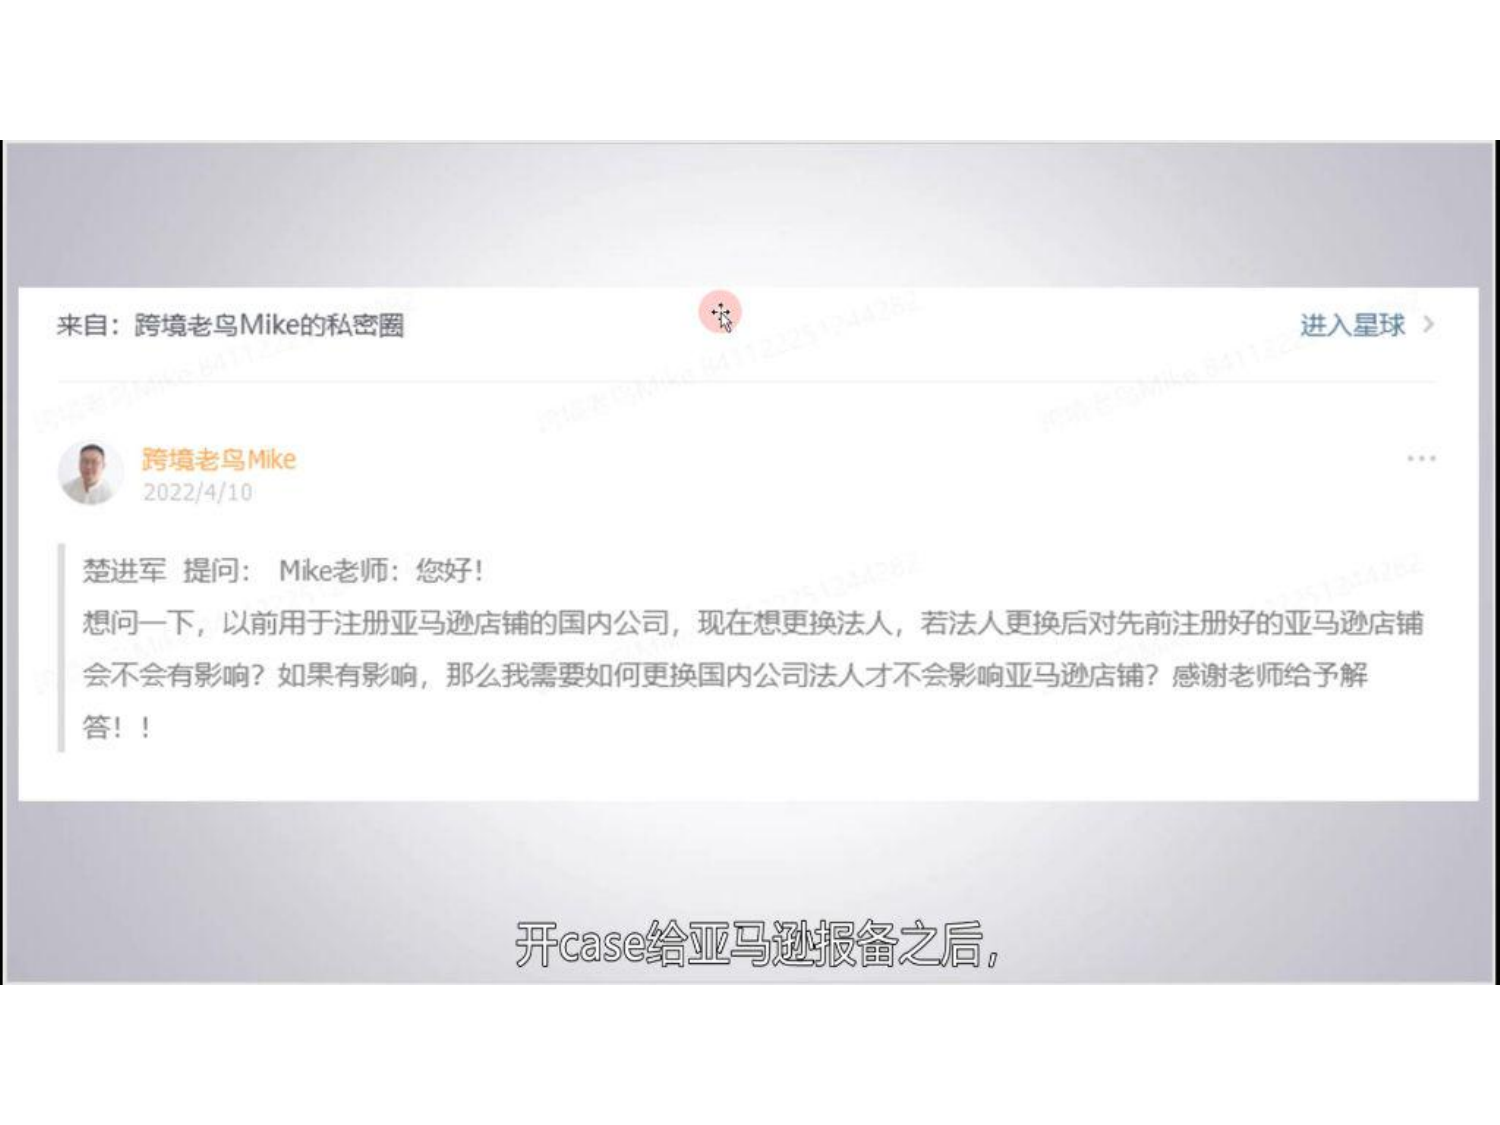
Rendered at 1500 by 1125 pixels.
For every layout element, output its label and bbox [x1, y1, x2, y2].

picture [0, 140, 1500, 985]
